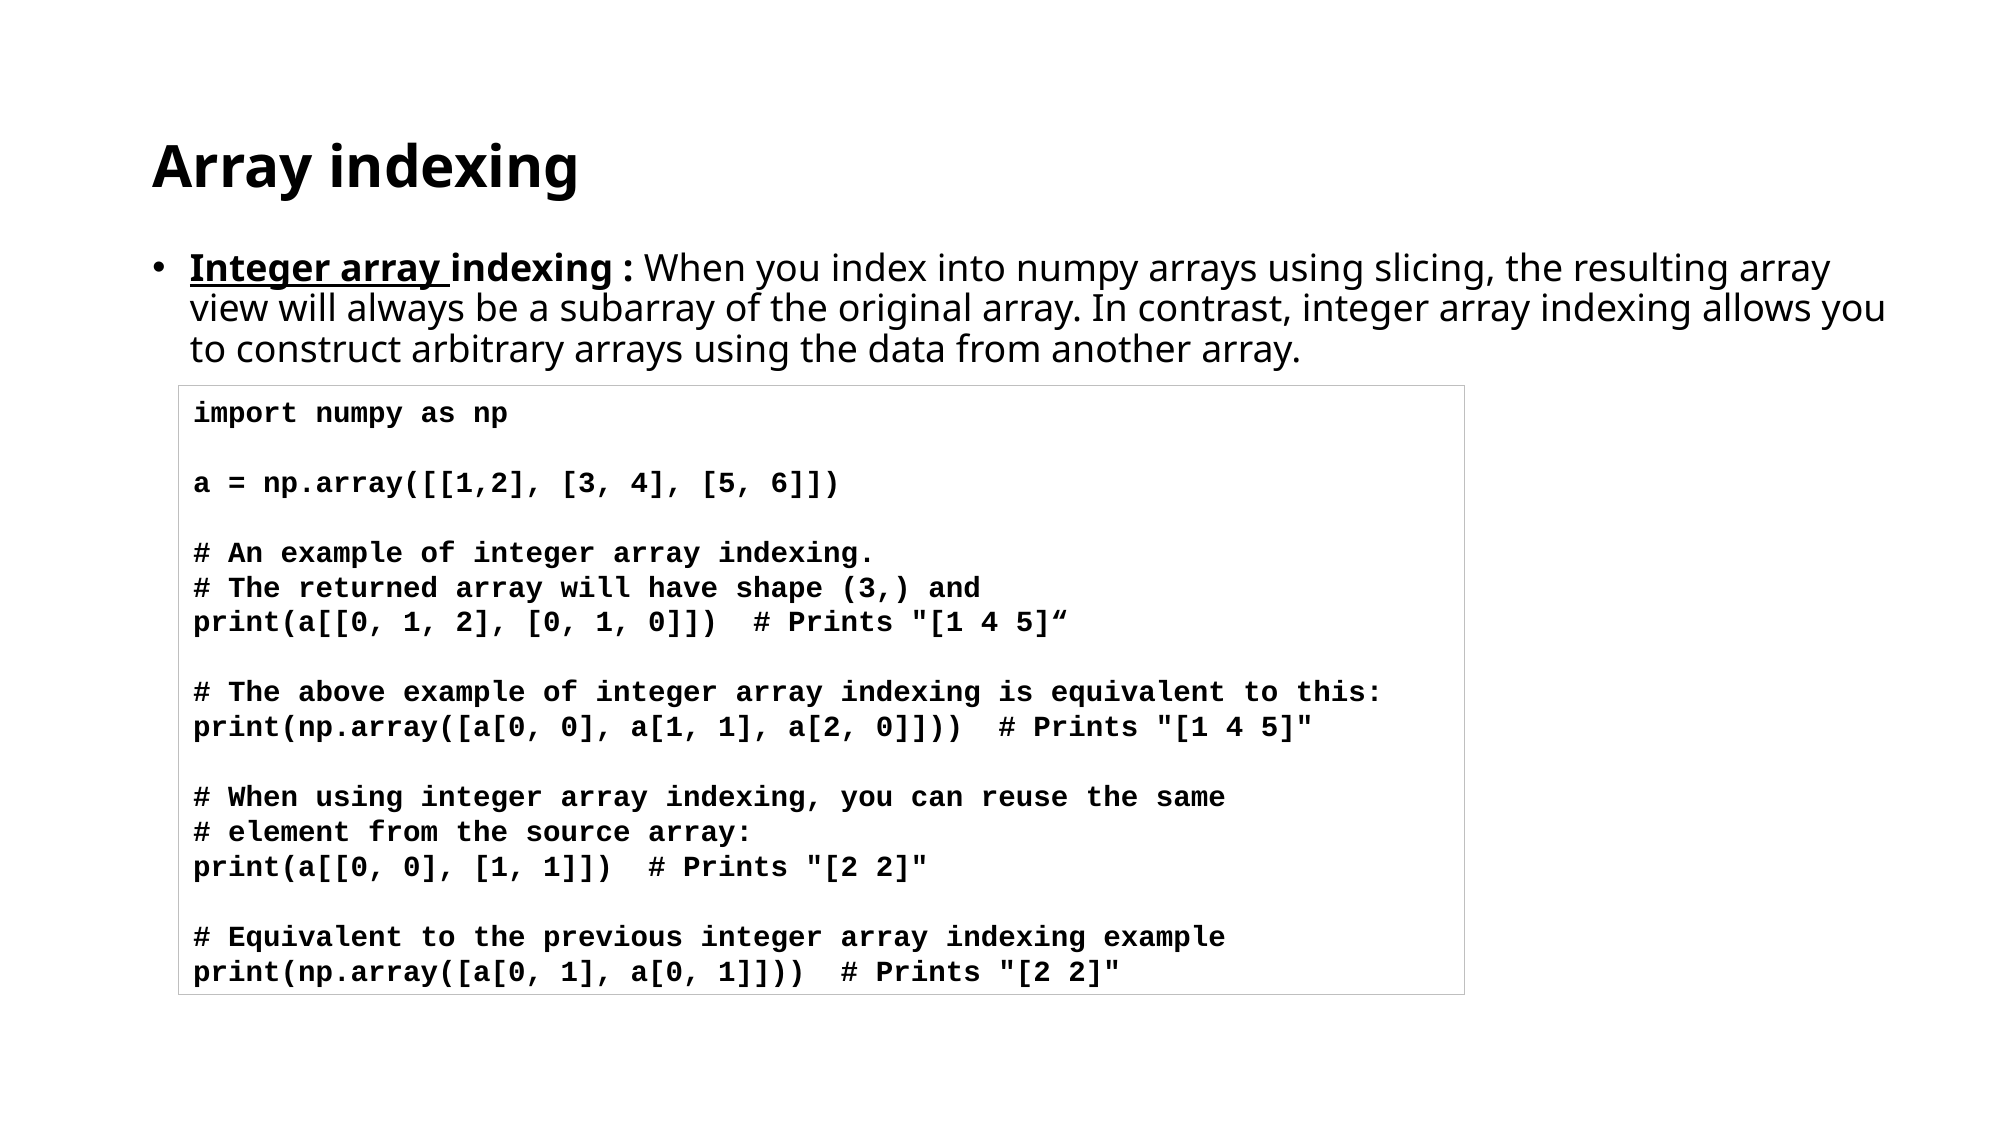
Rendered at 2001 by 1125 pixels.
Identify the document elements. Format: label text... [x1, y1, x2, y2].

list Integer array indexing : When you index into numpy arrays using slicing, the resulting array view will always be a subarray of the original array. In contrast, integer array indexing allows you to construct arbitrary arrays using the data from another array. [137, 241, 1912, 385]
text_box import numpy as np a = np.array([[1,2], [3, 4], [5, 6]]) # An example of integer array indexing. # The returned array will have shape (3,) and print(a[[0, 1, 2], [0, 1, 0]]) # Prints "[1 4 5]“ # The above example of integer array indexing is equivalent to this: print(np.array([a[0, 0], a[1, 1], a[2, 0]])) # Prints "[1 4 5]" # When using integer array indexing, you can reuse the same # element from the source array: print(a[[0, 0], [1, 1]]) # Prints "[2 2]" # Equivalent to the previous integer array indexing example print(np.array([a[0, 1], a[0, 1]])) # Prints "[2 2]" [178, 385, 1465, 995]
title Array indexing [137, 59, 1863, 241]
